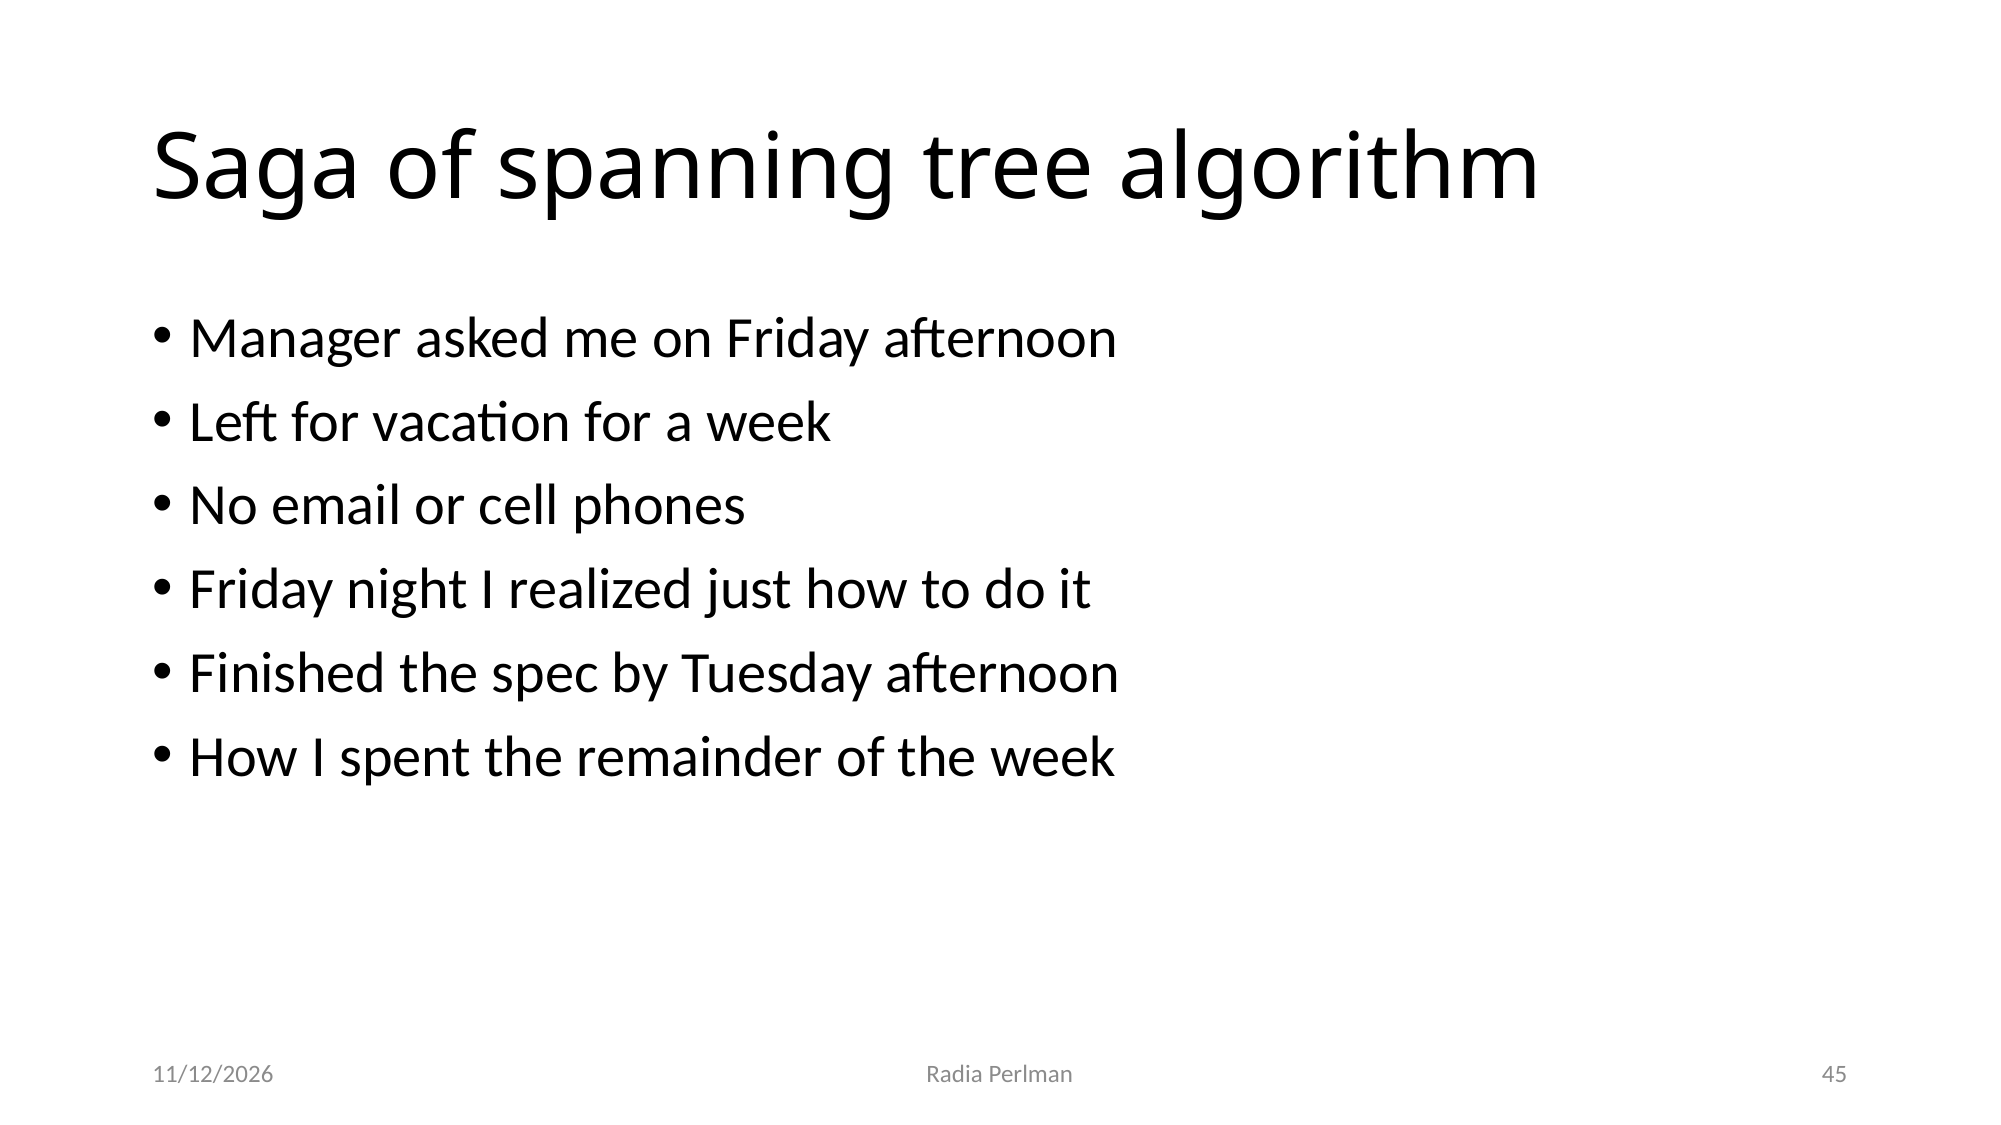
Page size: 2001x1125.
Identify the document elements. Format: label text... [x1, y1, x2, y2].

list Manager asked me on Friday afternoon Left for vacation for a week No email or cell phones Friday night I realized just how to do it Finished the spec by Tuesday afternoon How I spent the remainder of the week [137, 299, 1863, 1014]
slide_number 45 [1412, 1042, 1863, 1103]
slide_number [137, 1042, 588, 1103]
title Saga of spanning tree algorithm [137, 59, 1863, 278]
footer Radia Perlman [662, 1042, 1338, 1103]
